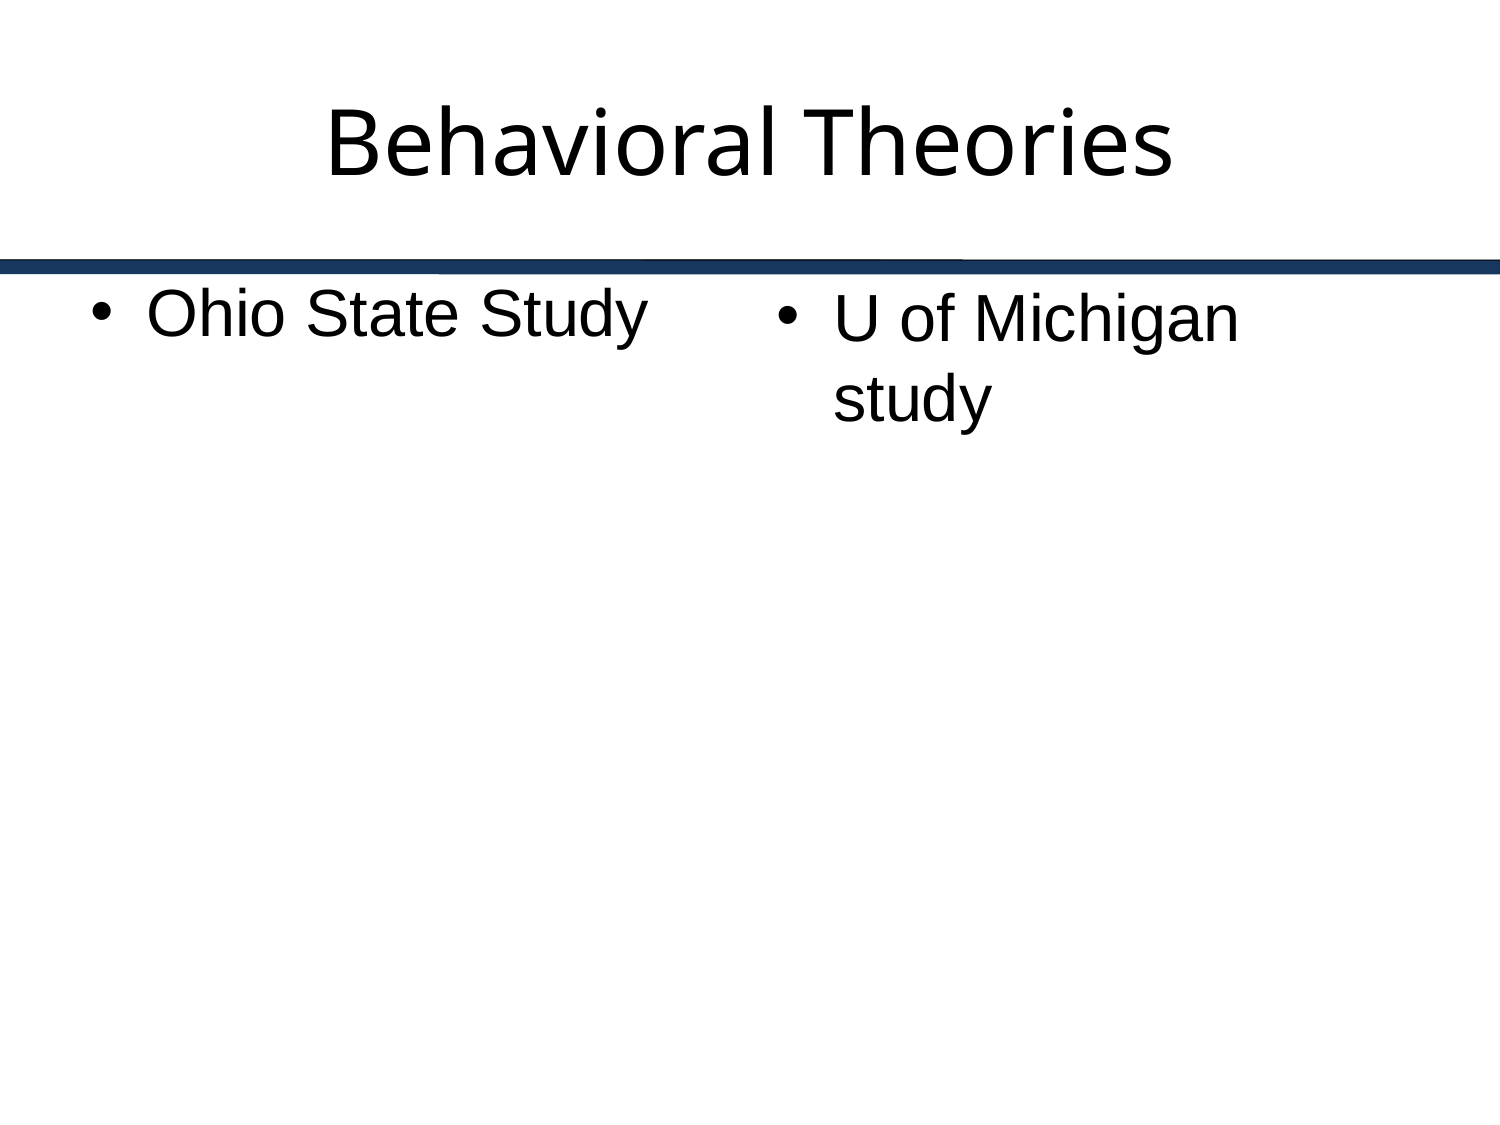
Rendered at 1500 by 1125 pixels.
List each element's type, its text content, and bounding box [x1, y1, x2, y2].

title Behavioral Theories [75, 45, 1425, 233]
list Ohio State Study [75, 262, 668, 1005]
text_box U of Michigan study [761, 267, 1402, 976]
